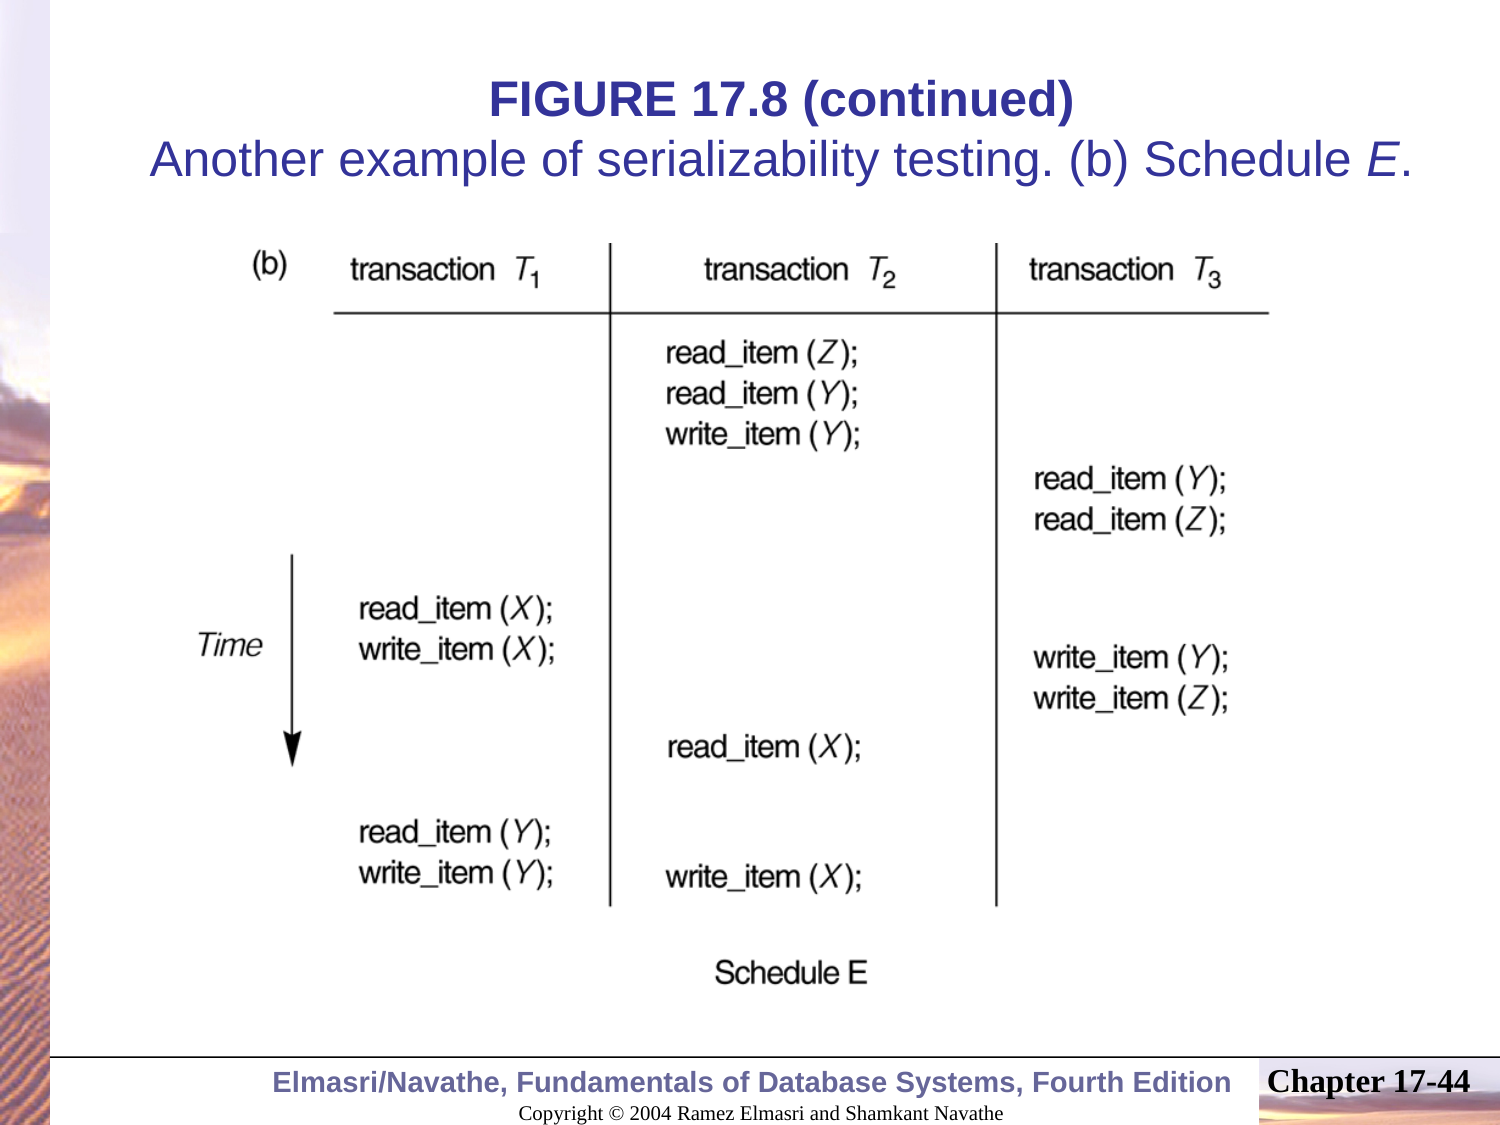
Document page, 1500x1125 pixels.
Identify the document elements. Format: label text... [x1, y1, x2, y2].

slide_number Chapter 17-44 [1173, 1047, 1487, 1112]
picture [1259, 1058, 1500, 1125]
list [192, 243, 1278, 1001]
title FIGURE 17.8 (continued) Another example of serializability testing. (b) Schedule E. [99, 34, 1465, 219]
picture [0, 0, 50, 1125]
